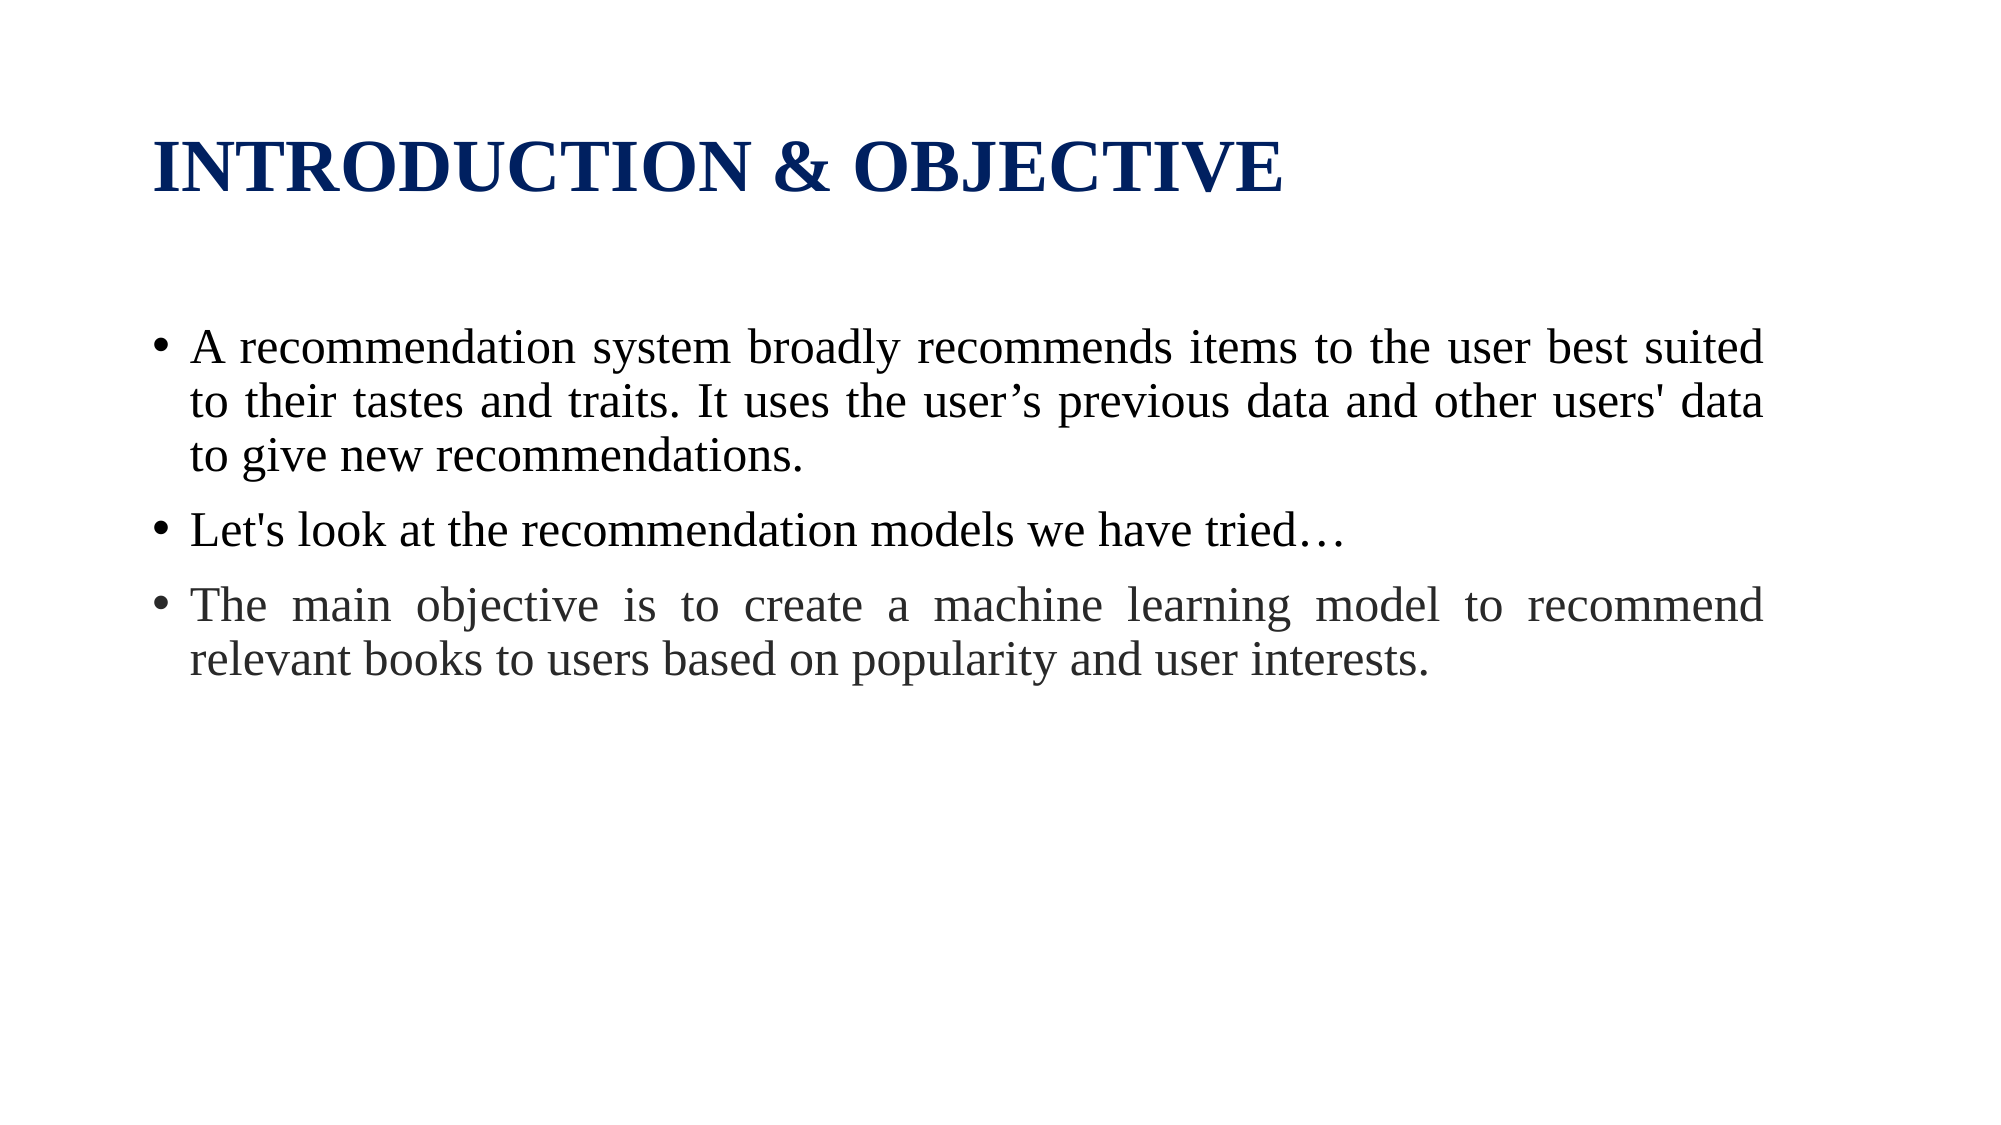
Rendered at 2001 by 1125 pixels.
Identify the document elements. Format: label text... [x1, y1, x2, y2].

list A recommendation system broadly recommends items to the user best suited to their tastes and traits. It uses the user’s previous data and other users' data to give new recommendations. Let's look at the recommendation models we have tried… The main objective is to create a machine learning model to recommend relevant books to users based on popularity and user interests. [137, 313, 1781, 1000]
title INTRODUCTION & OBJECTIVE [137, 87, 1863, 247]
